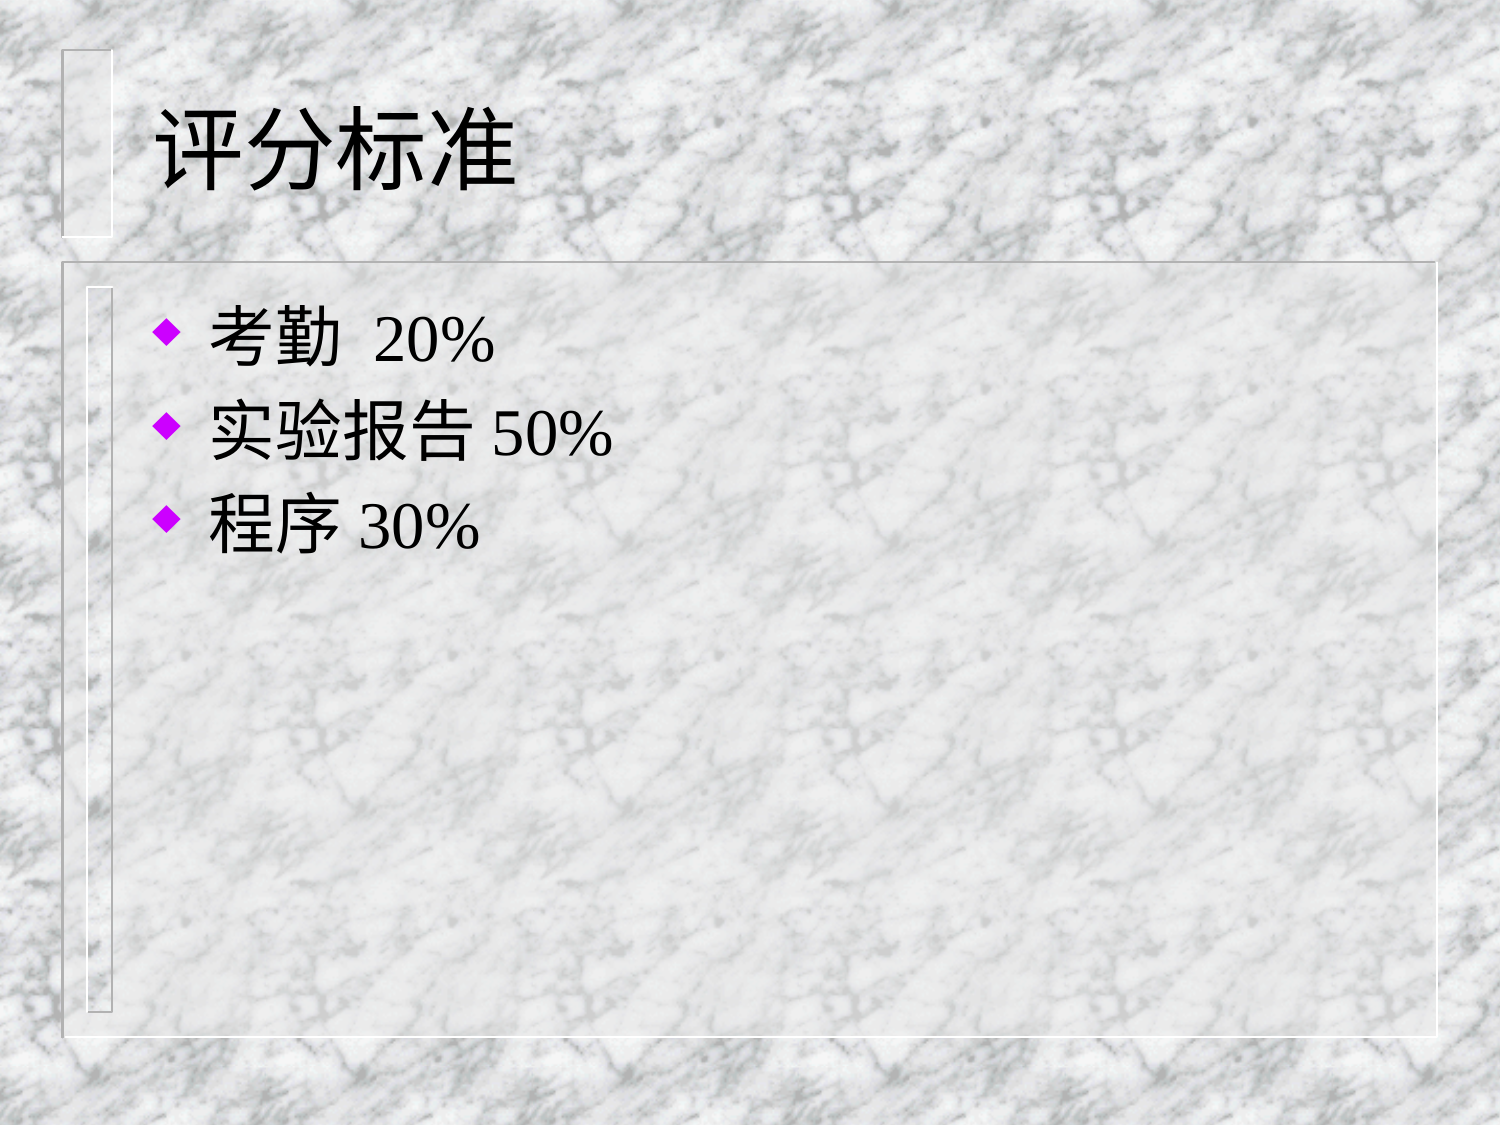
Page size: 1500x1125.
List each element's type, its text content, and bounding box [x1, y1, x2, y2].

title 评分标准 [137, 56, 1413, 238]
picture [0, 0, 1500, 1125]
list 考勤 20% 实验报告50% 程序30% [137, 287, 1413, 963]
